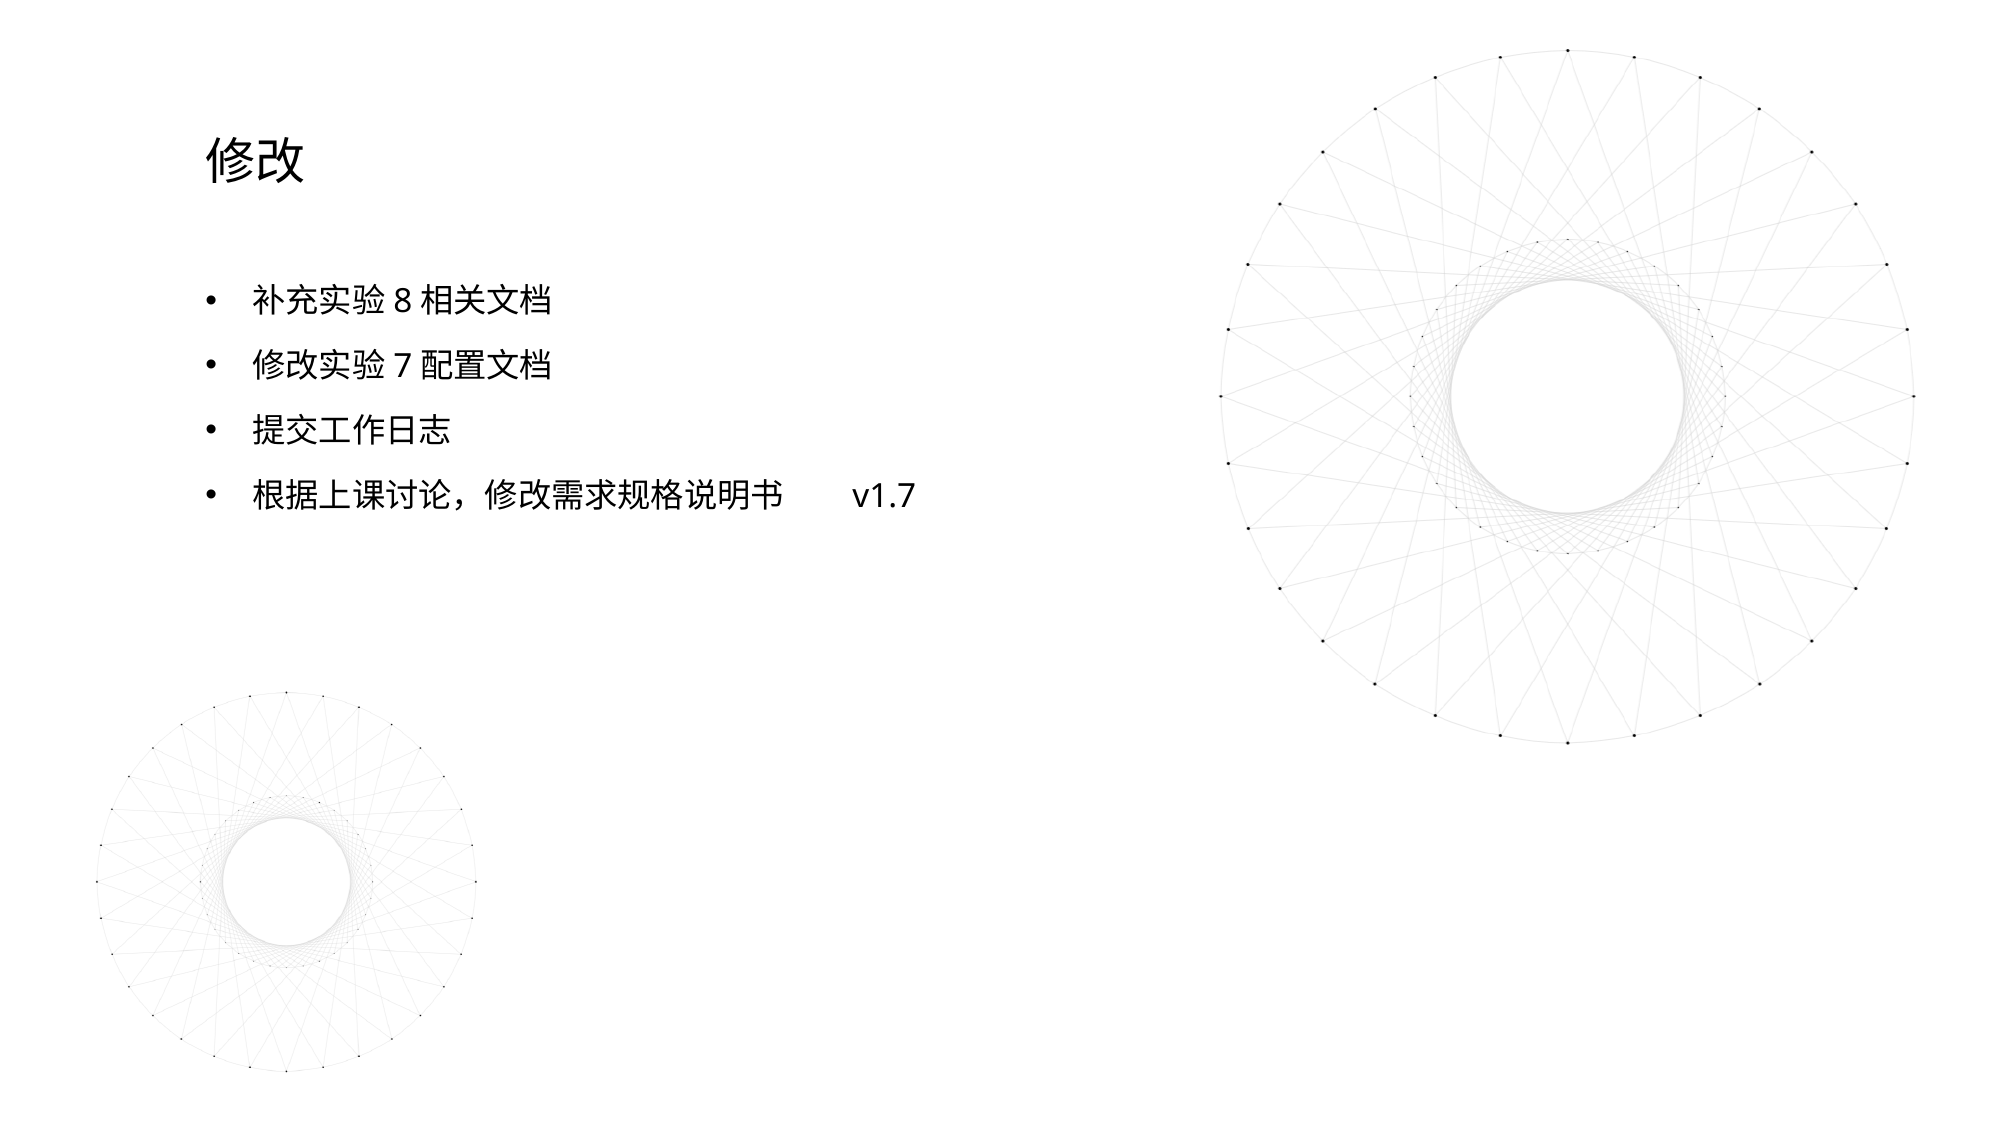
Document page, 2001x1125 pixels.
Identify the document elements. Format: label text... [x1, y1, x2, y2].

picture [91, 683, 488, 1080]
picture [1232, 33, 1936, 759]
text_box 补充实验8相关文档 修改实验7配置文档 提交工作日志 根据上课讨论，修改需求规格说明书 v1.7 [190, 272, 1807, 522]
text_box 修改 [190, 122, 1807, 197]
